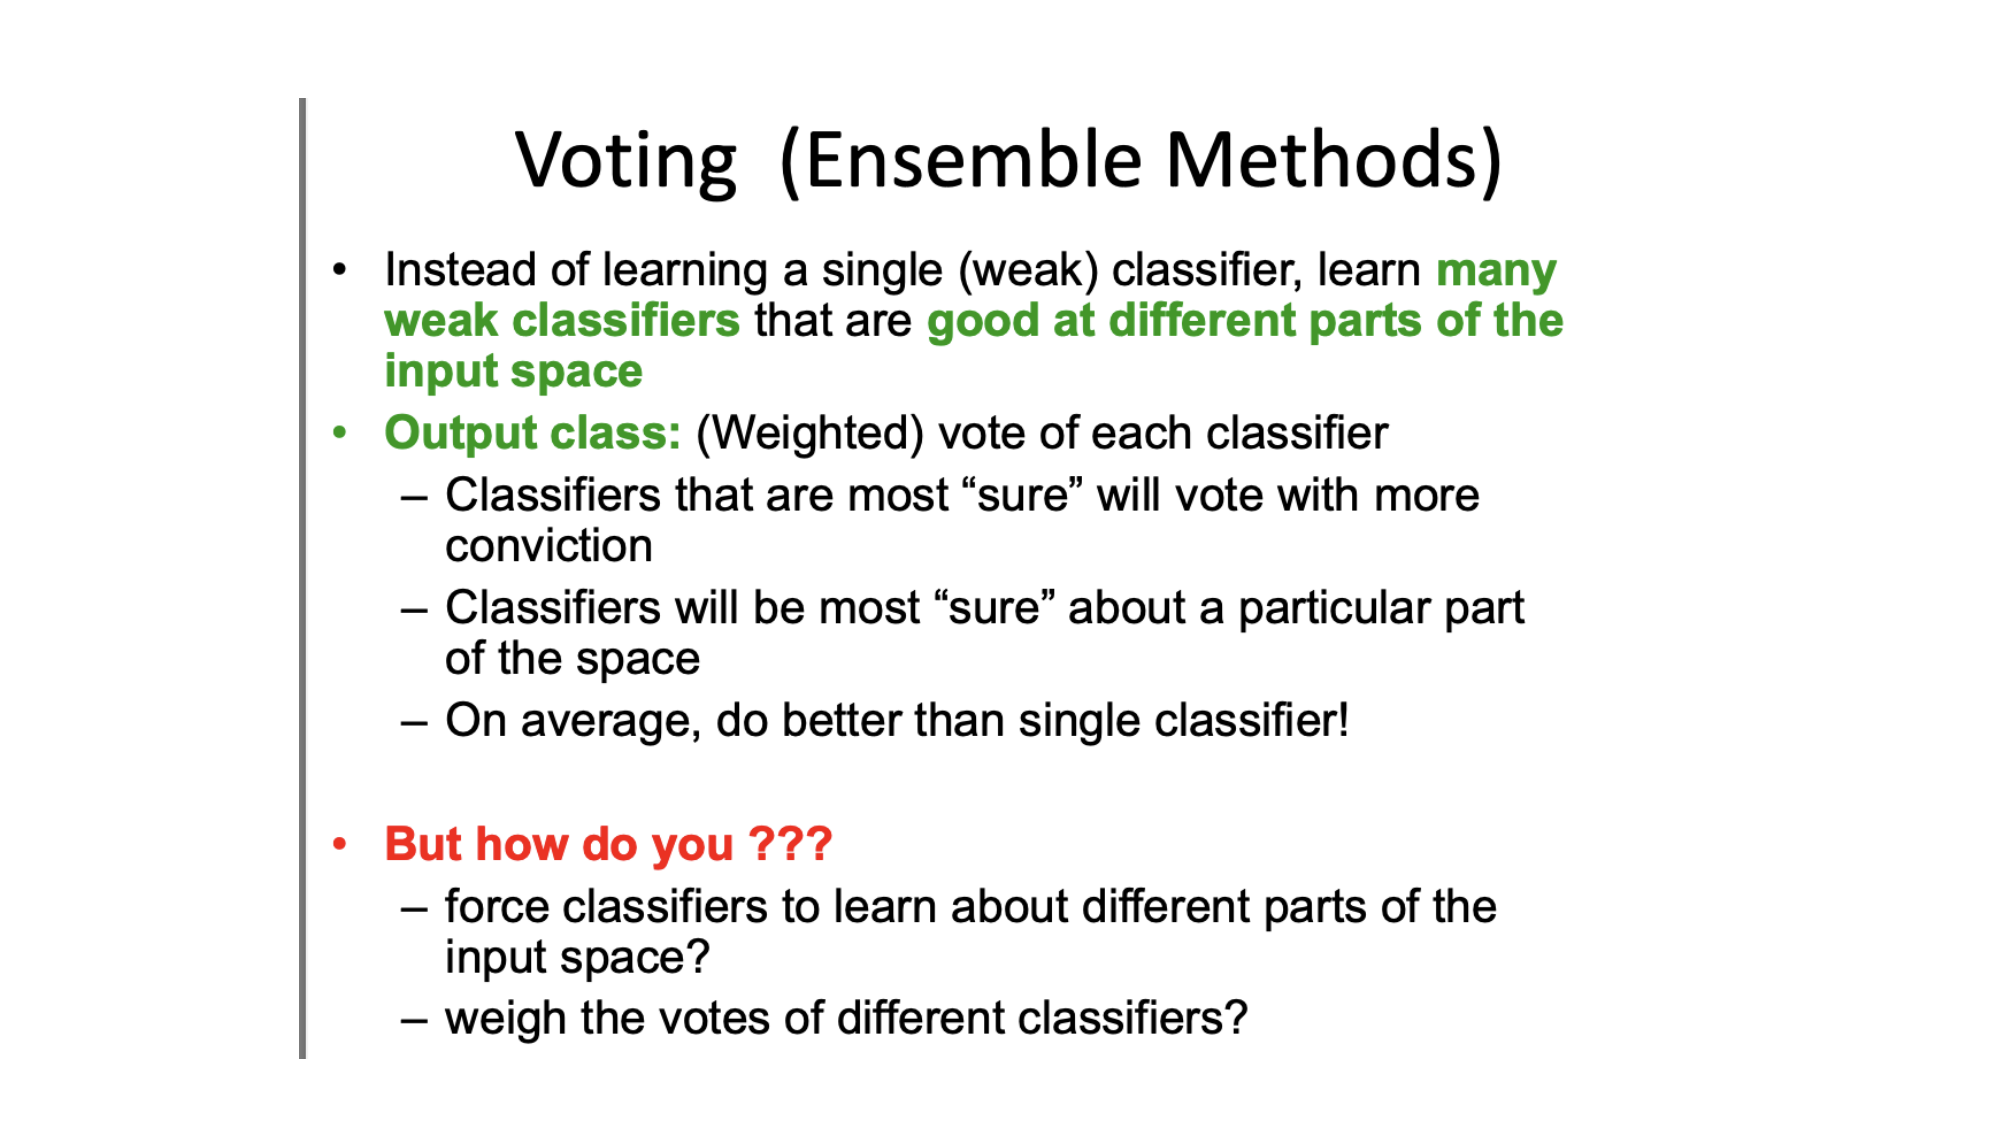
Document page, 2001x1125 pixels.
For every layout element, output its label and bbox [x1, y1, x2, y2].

list [299, 98, 1589, 1059]
